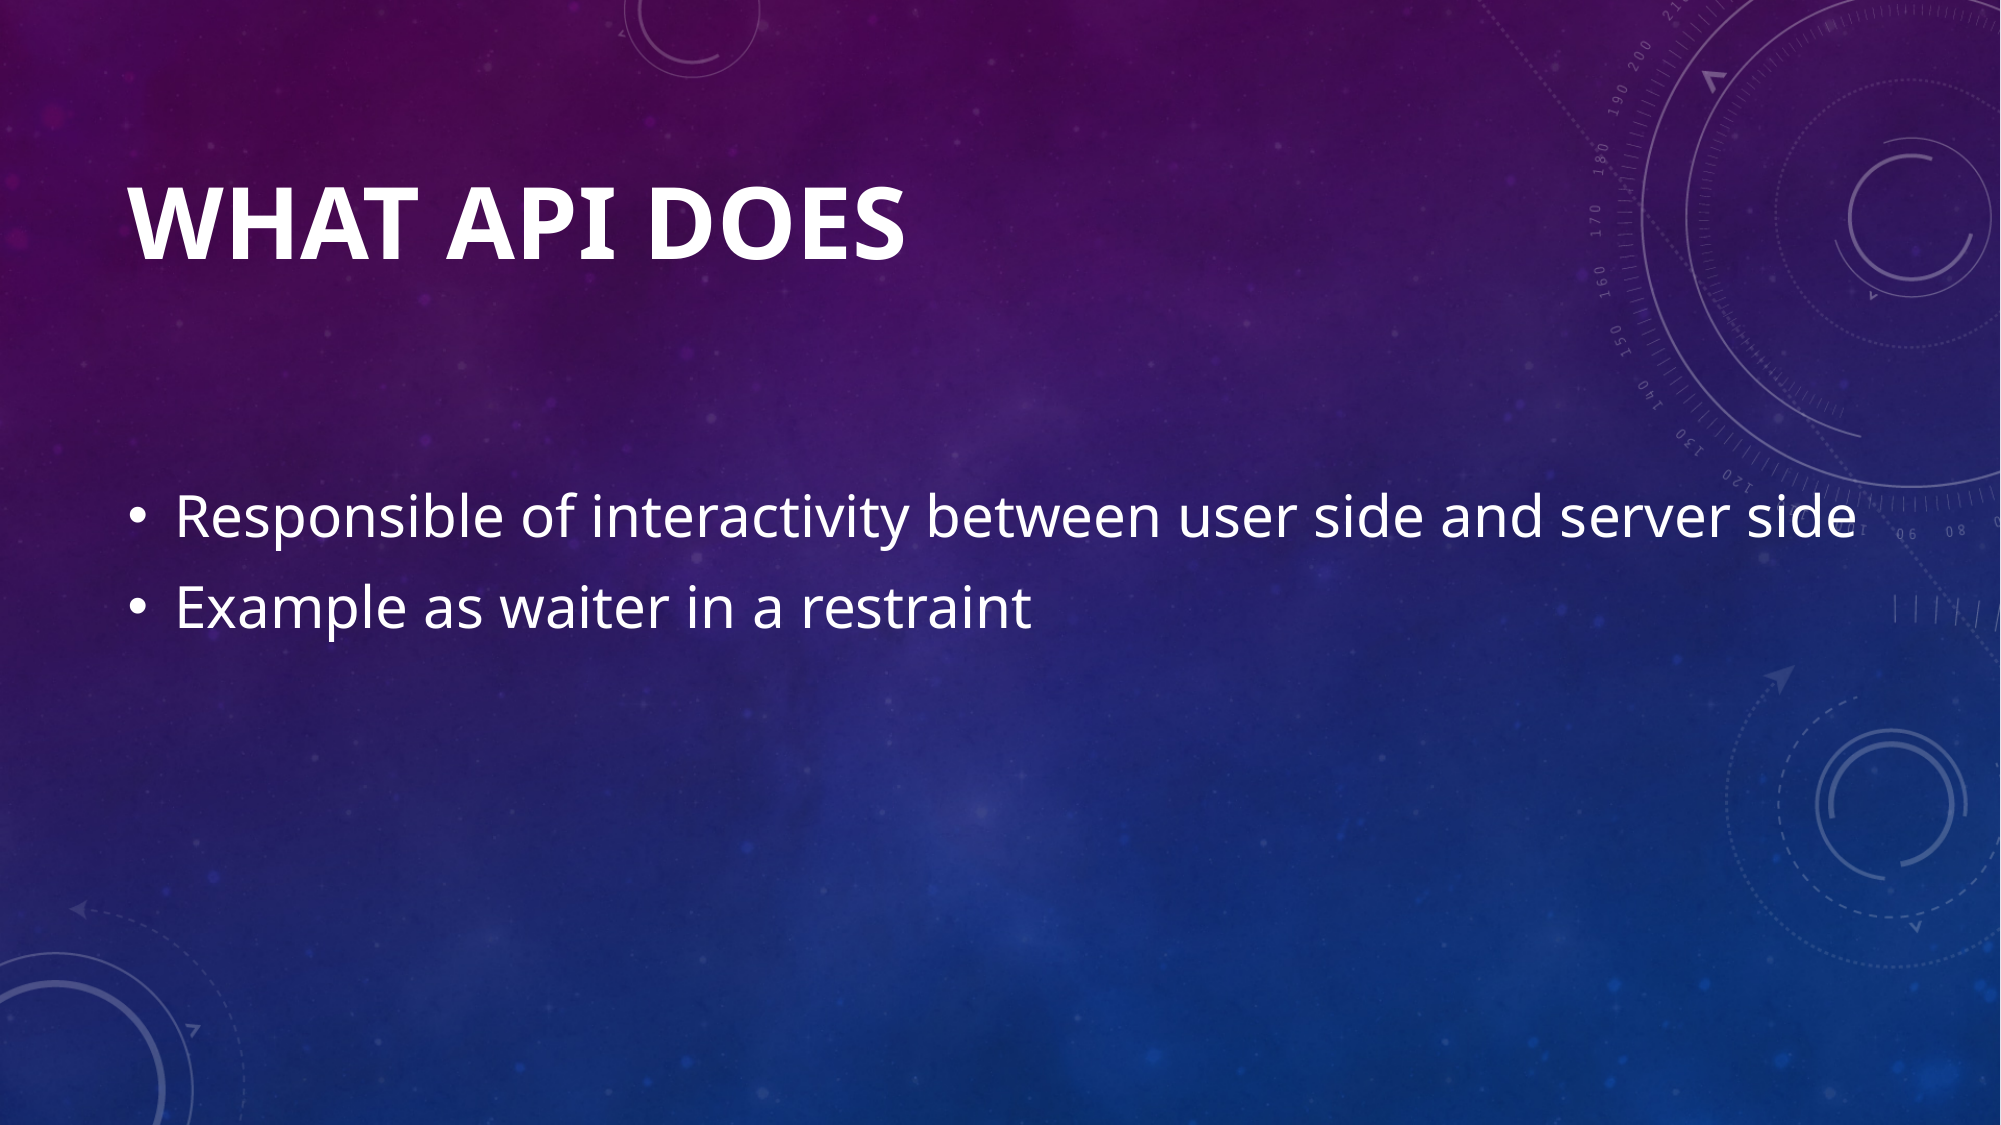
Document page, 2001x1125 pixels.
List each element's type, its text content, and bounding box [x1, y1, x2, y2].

title What api does [112, 99, 1775, 339]
picture [0, 0, 2001, 1125]
list Responsible of interactivity between user side and server side Example as waiter in a restraint [112, 351, 1903, 950]
